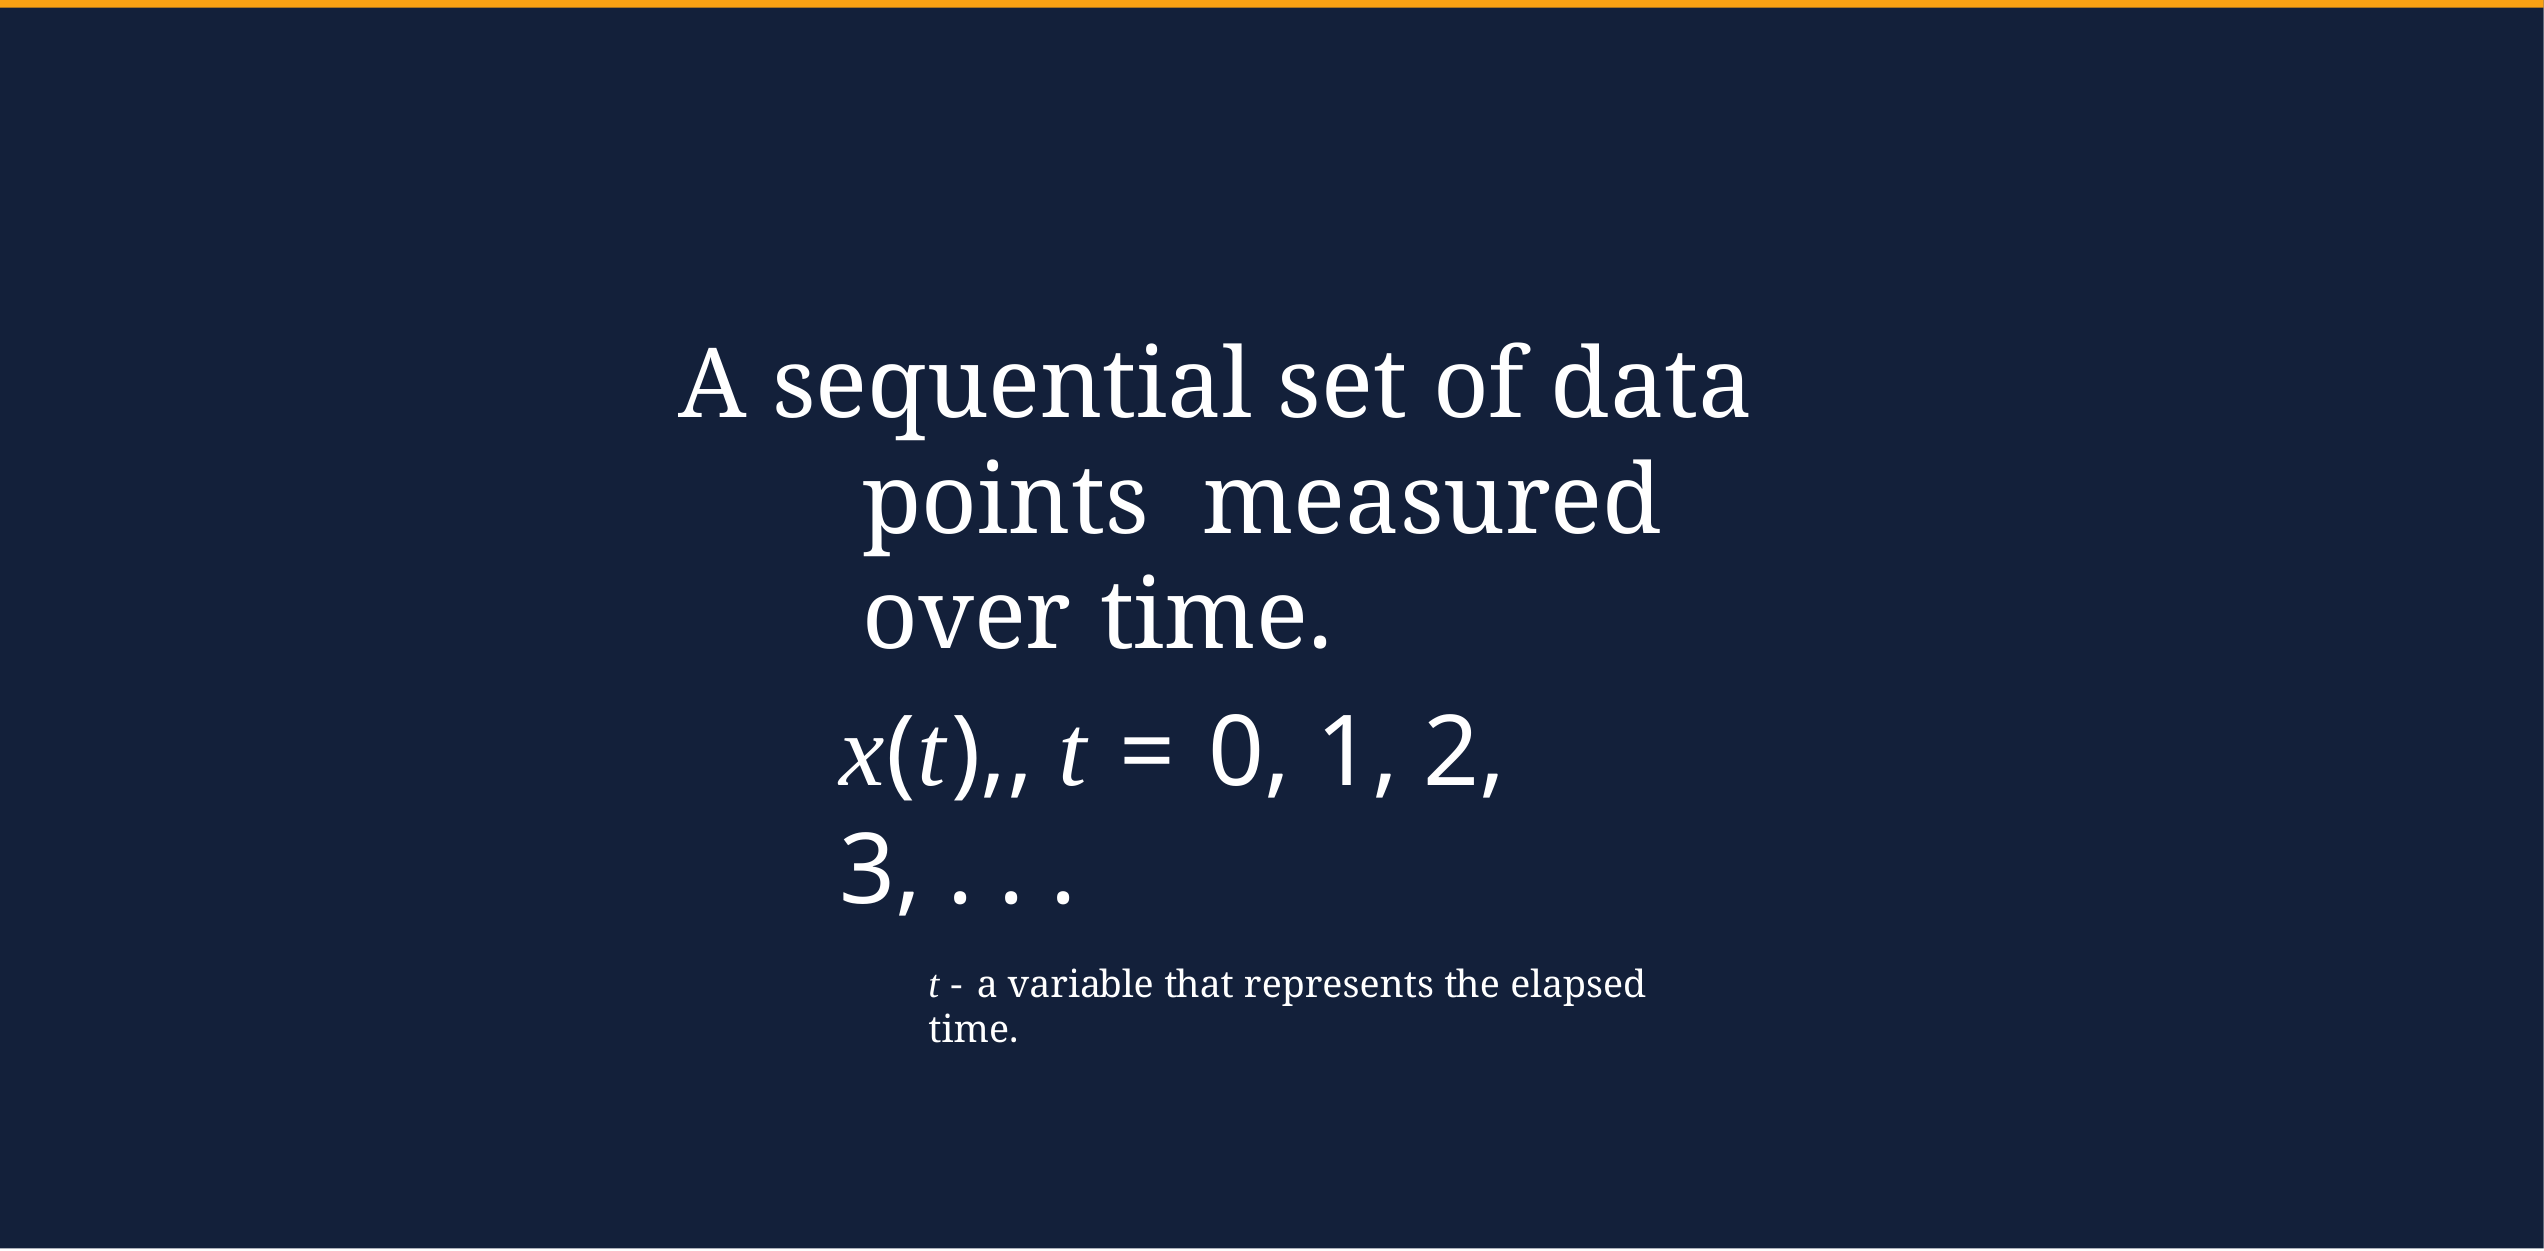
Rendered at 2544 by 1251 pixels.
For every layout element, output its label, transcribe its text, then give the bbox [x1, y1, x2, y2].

title A sequential set of data points measured over time. [676, 316, 1871, 669]
text_box x(t),, t = 0, 1, 2, 3, . . . t - a variable that represents the elapsed time. [837, 680, 1714, 1050]
